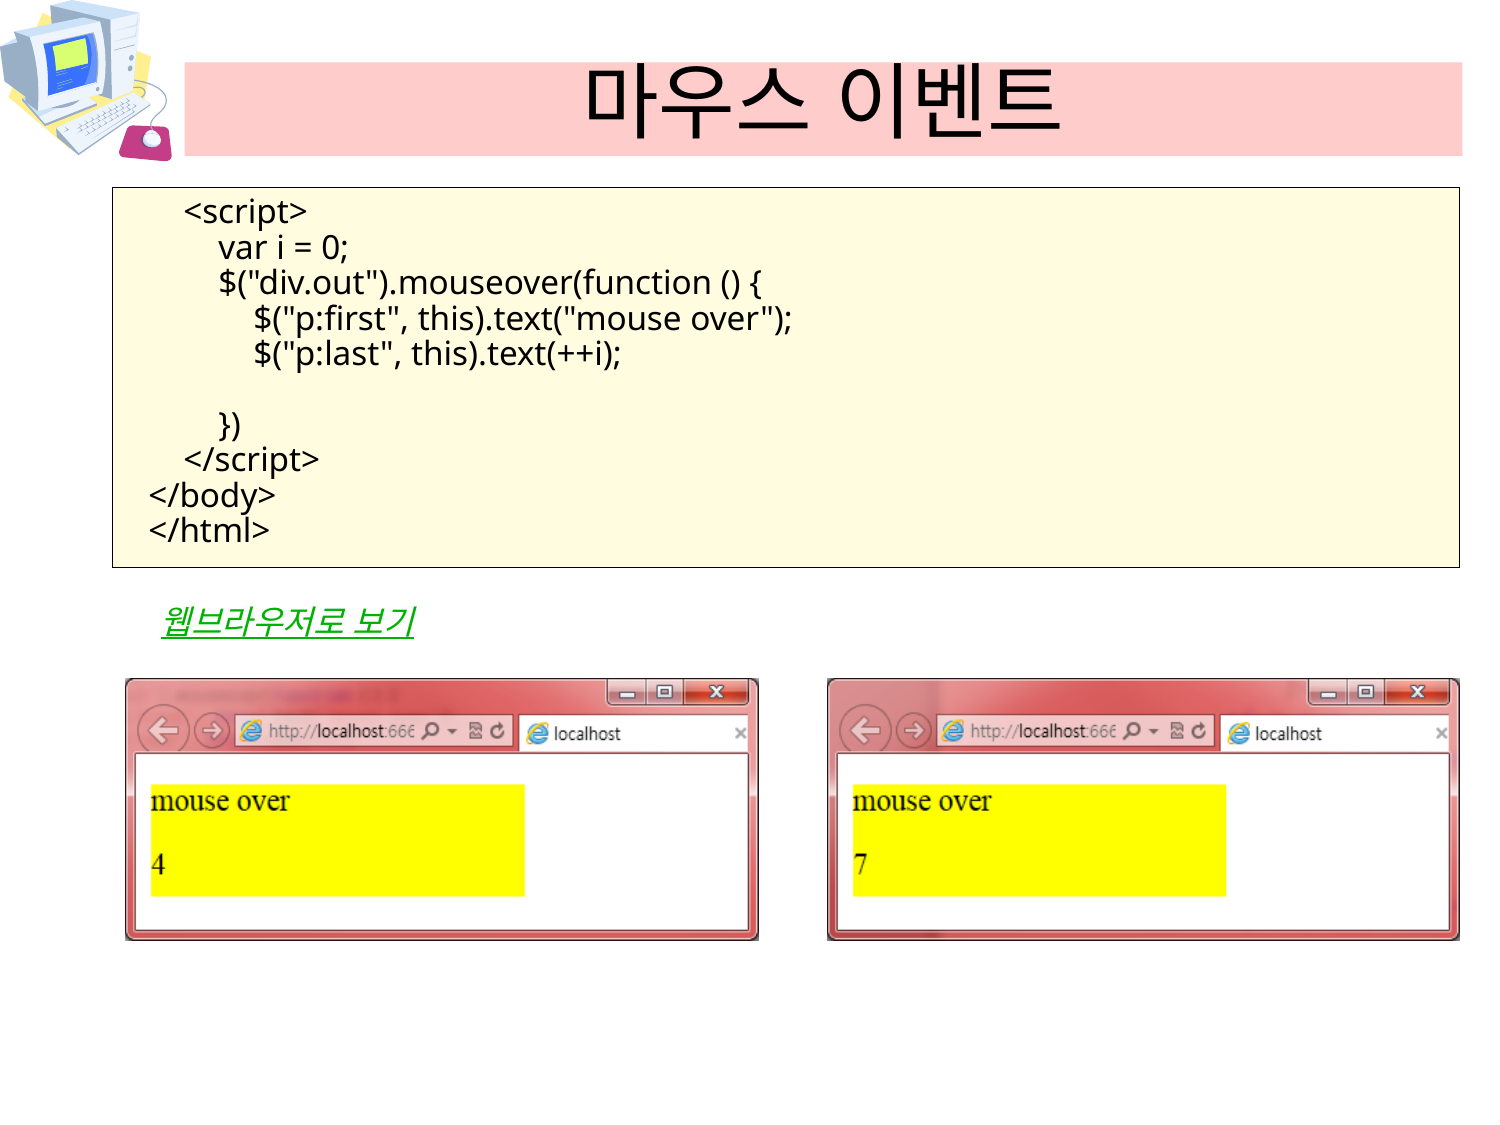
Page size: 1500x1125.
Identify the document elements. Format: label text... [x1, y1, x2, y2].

picture [827, 677, 1460, 941]
title 마우스 이벤트 [184, 62, 1463, 157]
picture [125, 677, 759, 941]
text_box 웹브라우저로 보기 [145, 593, 429, 657]
text_box <script> var i = 0; $("div.out").mouseover(function () { $("p:first", this).text("mouse over"); $("p:last", this).text(++i); }) </script> </body> </html> [112, 187, 1460, 568]
